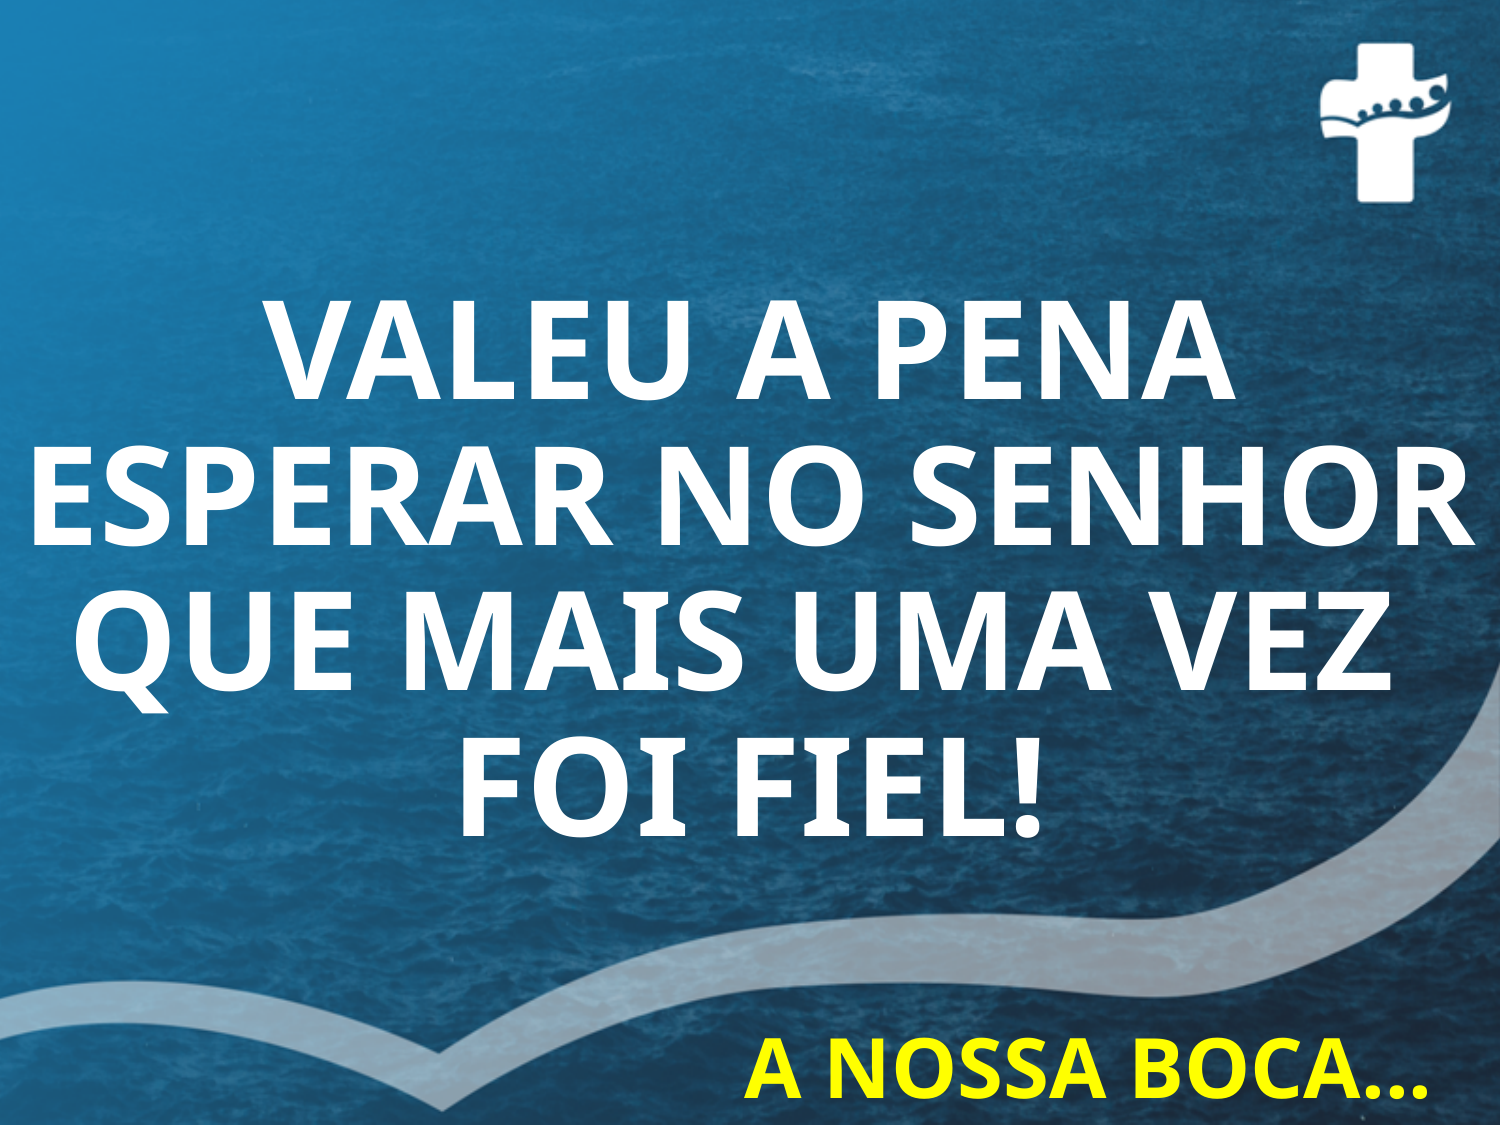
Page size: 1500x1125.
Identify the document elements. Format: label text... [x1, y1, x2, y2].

text_box A NOSSA BOCA... [730, 1007, 1448, 1123]
picture [0, 0, 1500, 273]
list VALEU A PENA ESPERAR NO SENHOR QUE MAIS UMA VEZ FOI FIEL! [0, 273, 1500, 1125]
